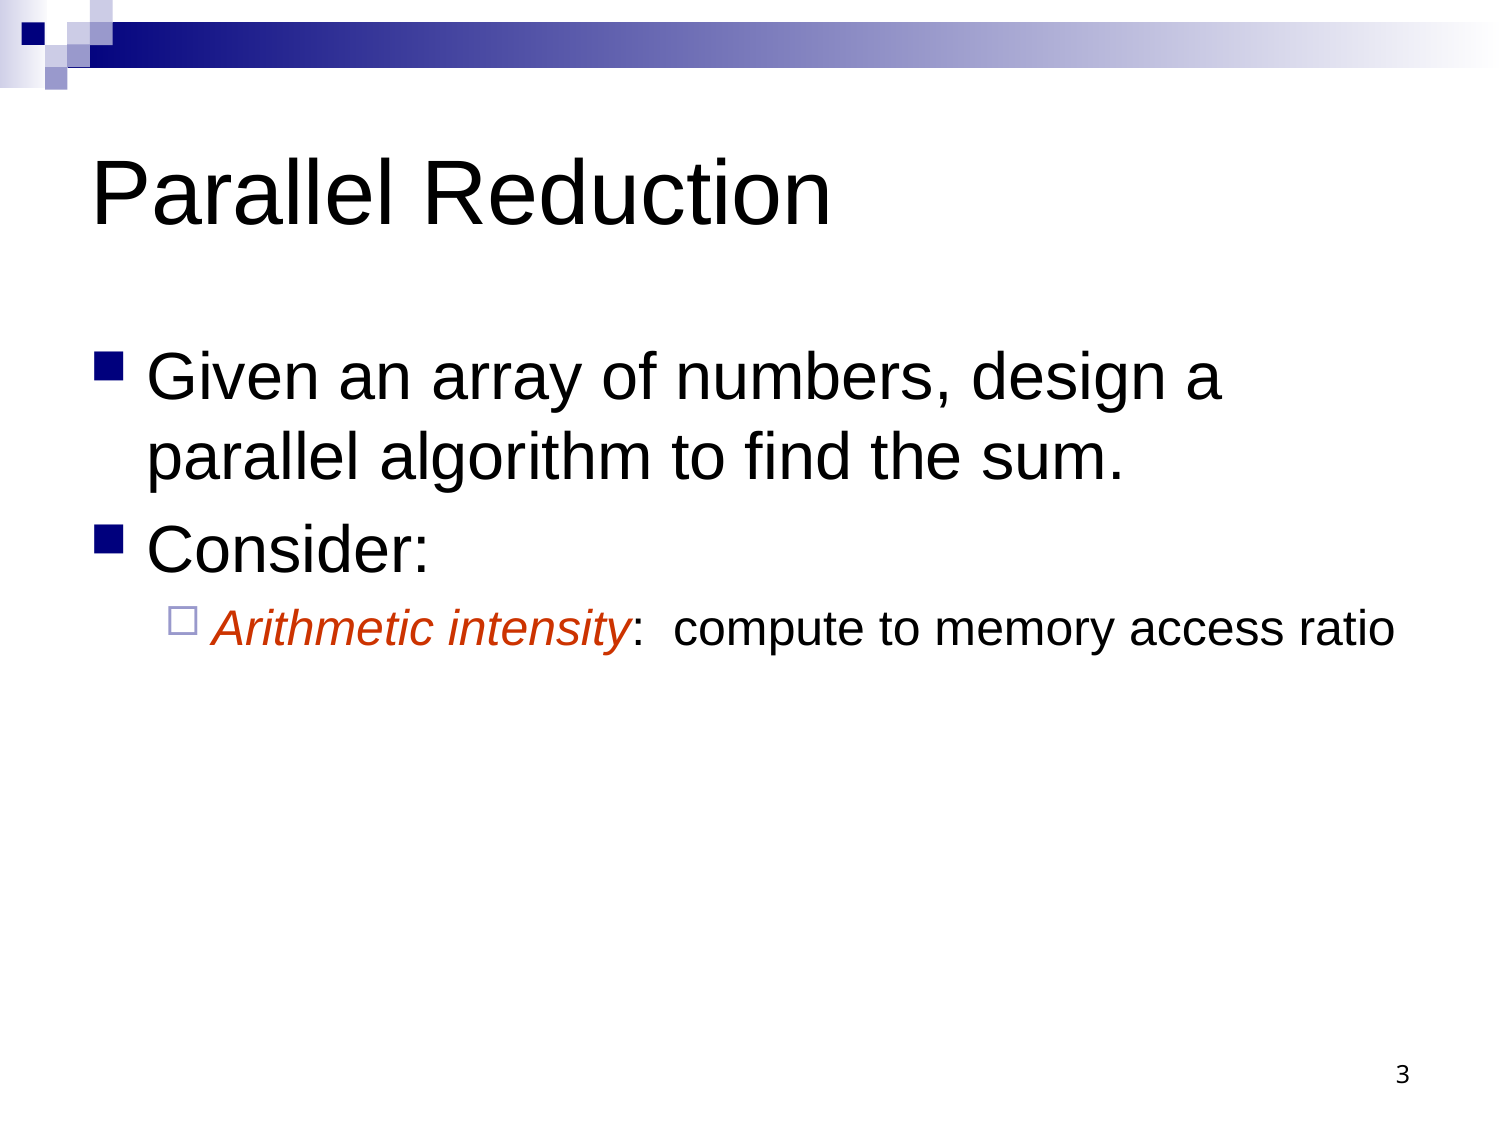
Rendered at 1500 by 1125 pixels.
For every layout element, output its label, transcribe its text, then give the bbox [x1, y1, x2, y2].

slide_number 3 [1074, 1024, 1426, 1101]
text_box 14 [778, 22, 783, 67]
text_box 0 [689, 22, 693, 67]
title Parallel Reduction [75, 75, 1425, 300]
list Given an array of numbers, design a parallel algorithm to find the sum. Consider: Arithmetic intensity: compute to memory access ratio [75, 324, 1425, 963]
